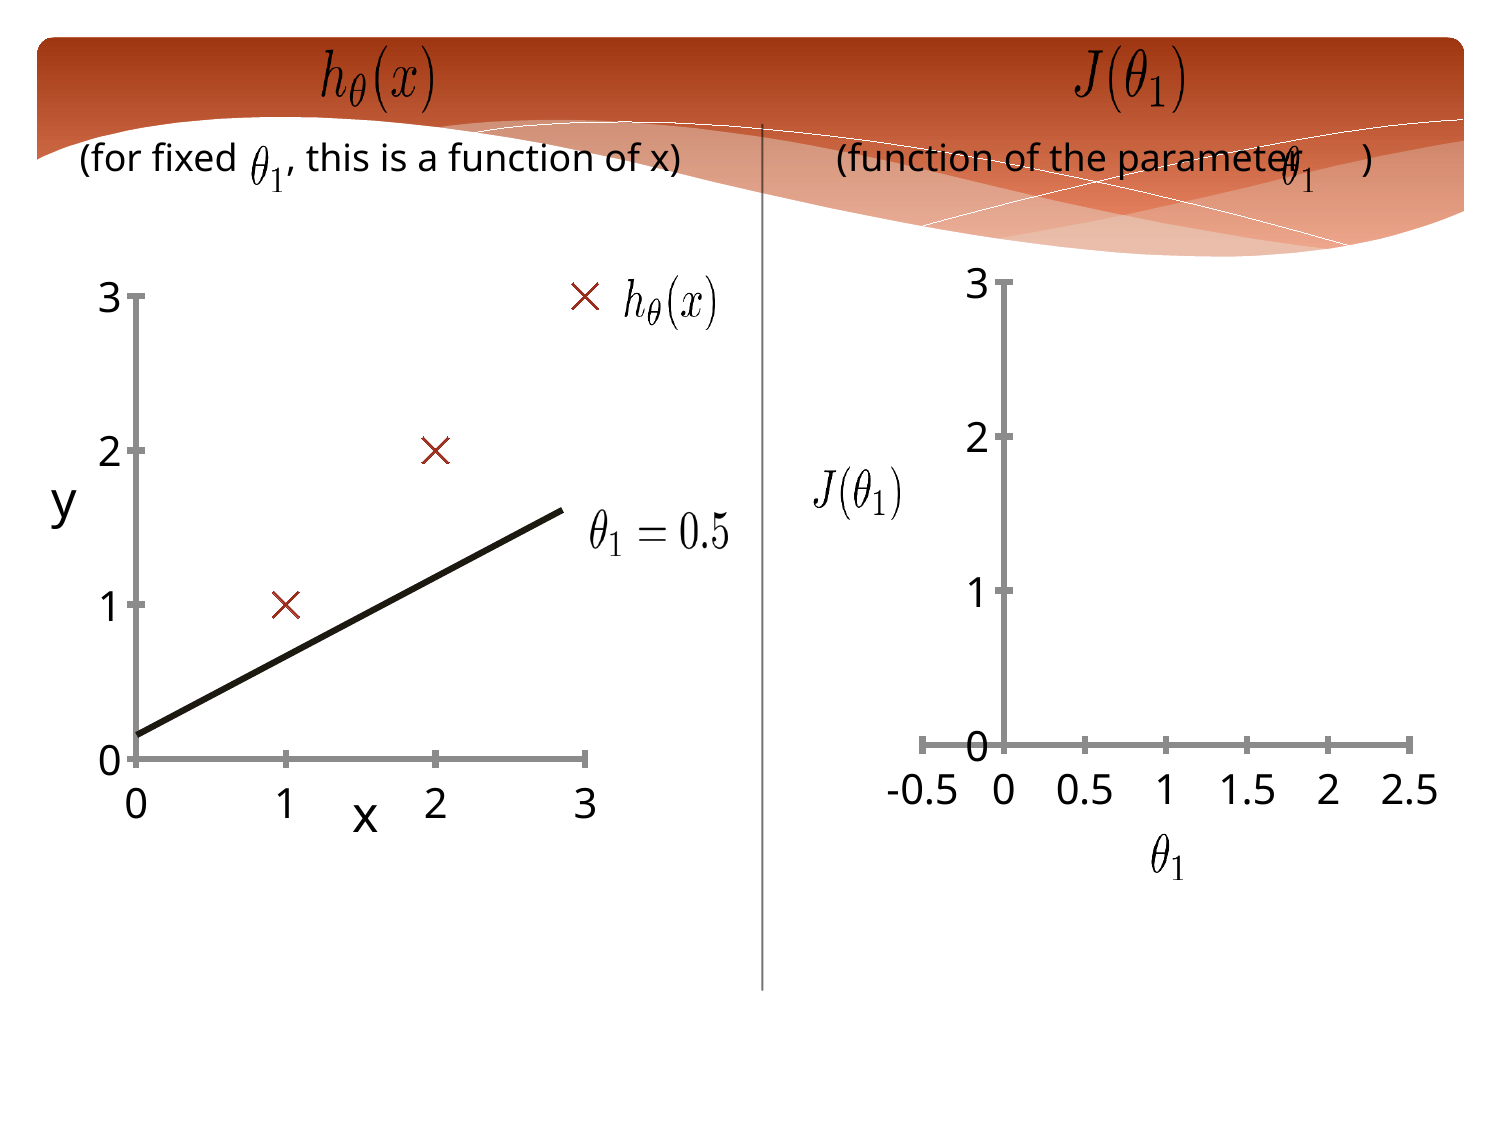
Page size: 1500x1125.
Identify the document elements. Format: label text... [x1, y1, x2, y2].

picture [251, 145, 283, 192]
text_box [843, 45, 1366, 192]
picture [320, 45, 433, 114]
picture [624, 275, 715, 330]
chart [87, 255, 608, 844]
picture [589, 509, 728, 556]
text_box y [36, 459, 81, 535]
text_box (for fixed , this is a function of x) [64, 126, 697, 187]
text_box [136, 509, 563, 736]
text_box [812, 241, 1451, 880]
